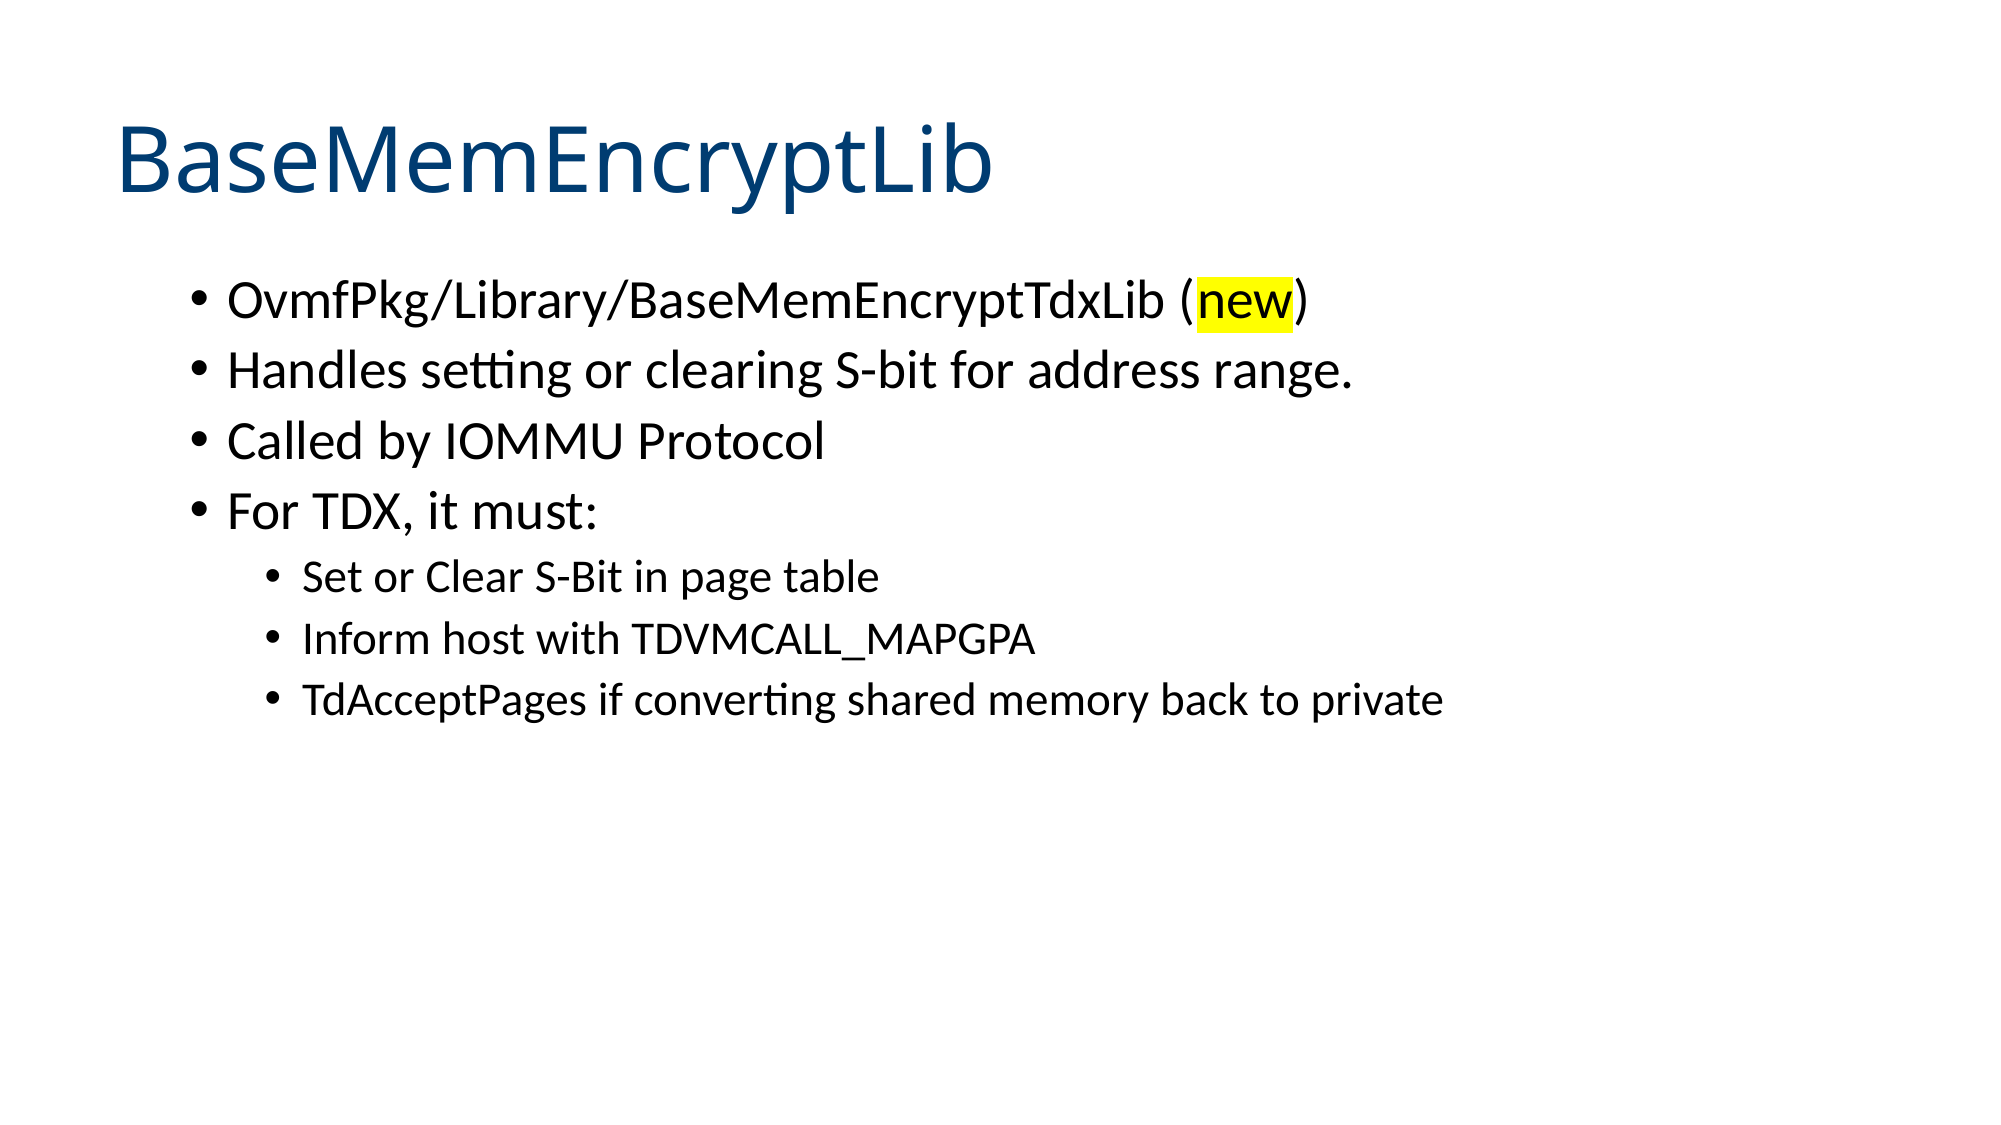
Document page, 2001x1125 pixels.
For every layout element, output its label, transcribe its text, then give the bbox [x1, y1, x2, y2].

list OvmfPkg/Library/BaseMemEncryptTdxLib (new) Handles setting or clearing S-bit for address range. Called by IOMMU Protocol For TDX, it must: Set or Clear S-Bit in page table Inform host with TDVMCALL_MAPGPA TdAcceptPages if converting shared memory back to private [99, 263, 1900, 1013]
title BaseMemEncryptLib [99, 67, 1900, 258]
